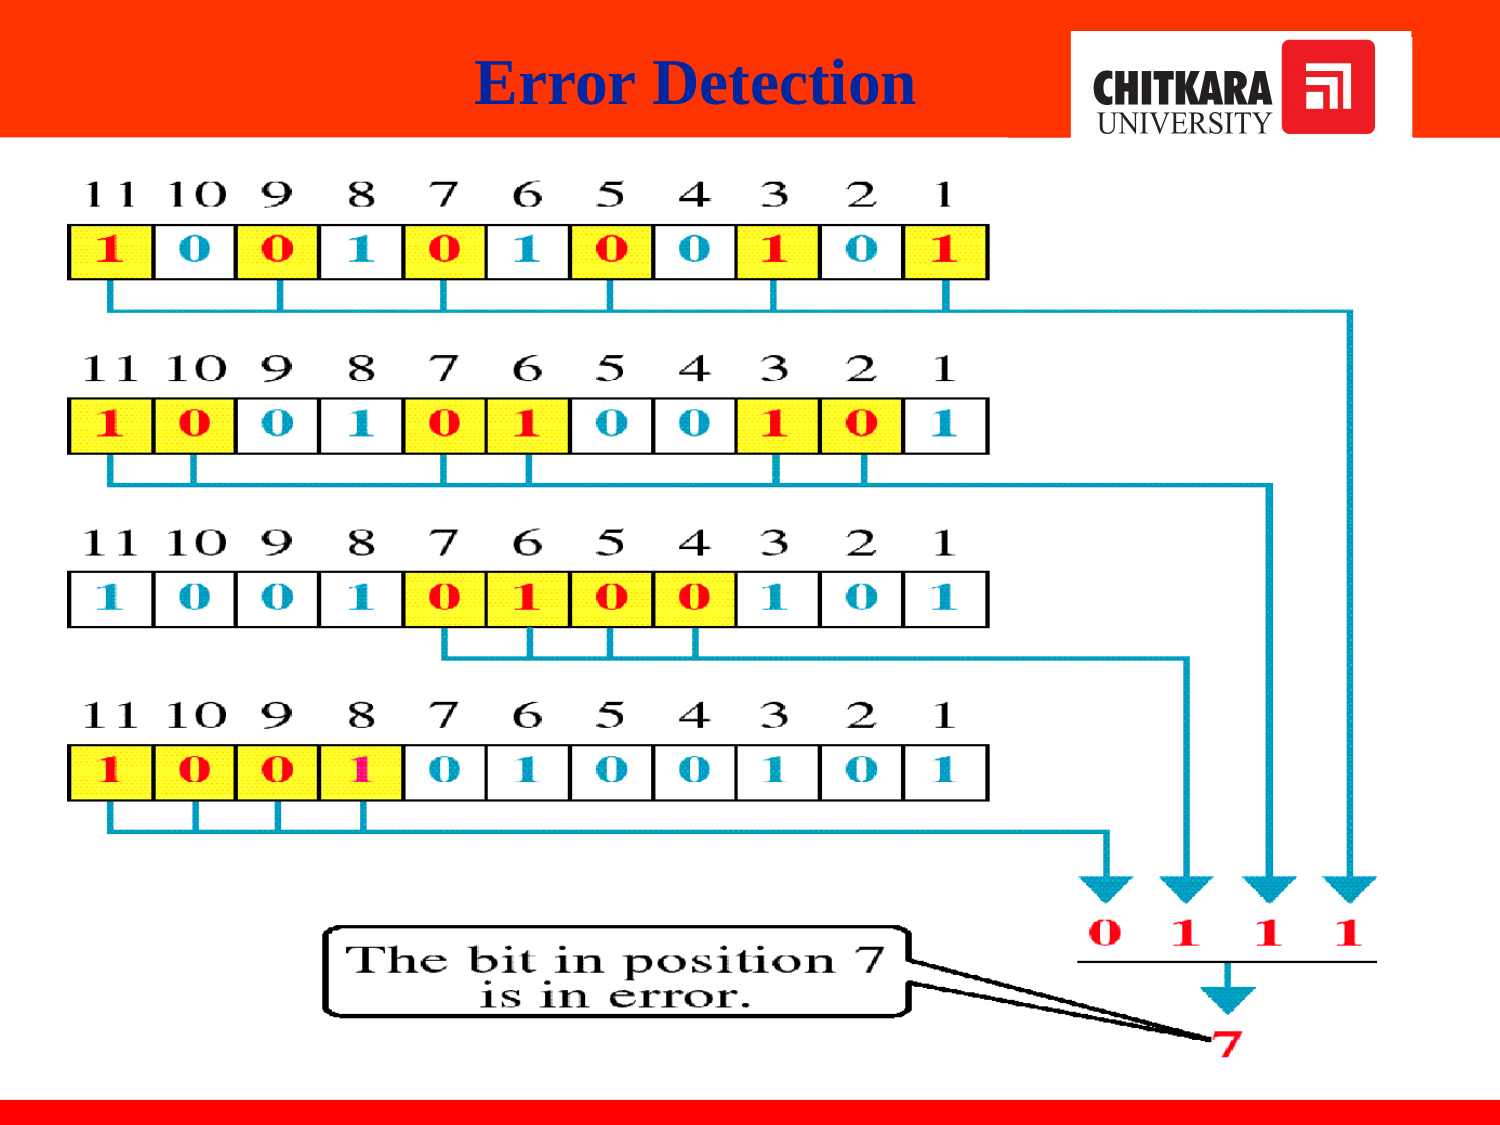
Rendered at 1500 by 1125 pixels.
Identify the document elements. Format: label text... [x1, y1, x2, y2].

picture [66, 172, 1378, 1066]
picture [1074, 37, 1390, 138]
text_box Error Detection [459, 32, 1165, 126]
